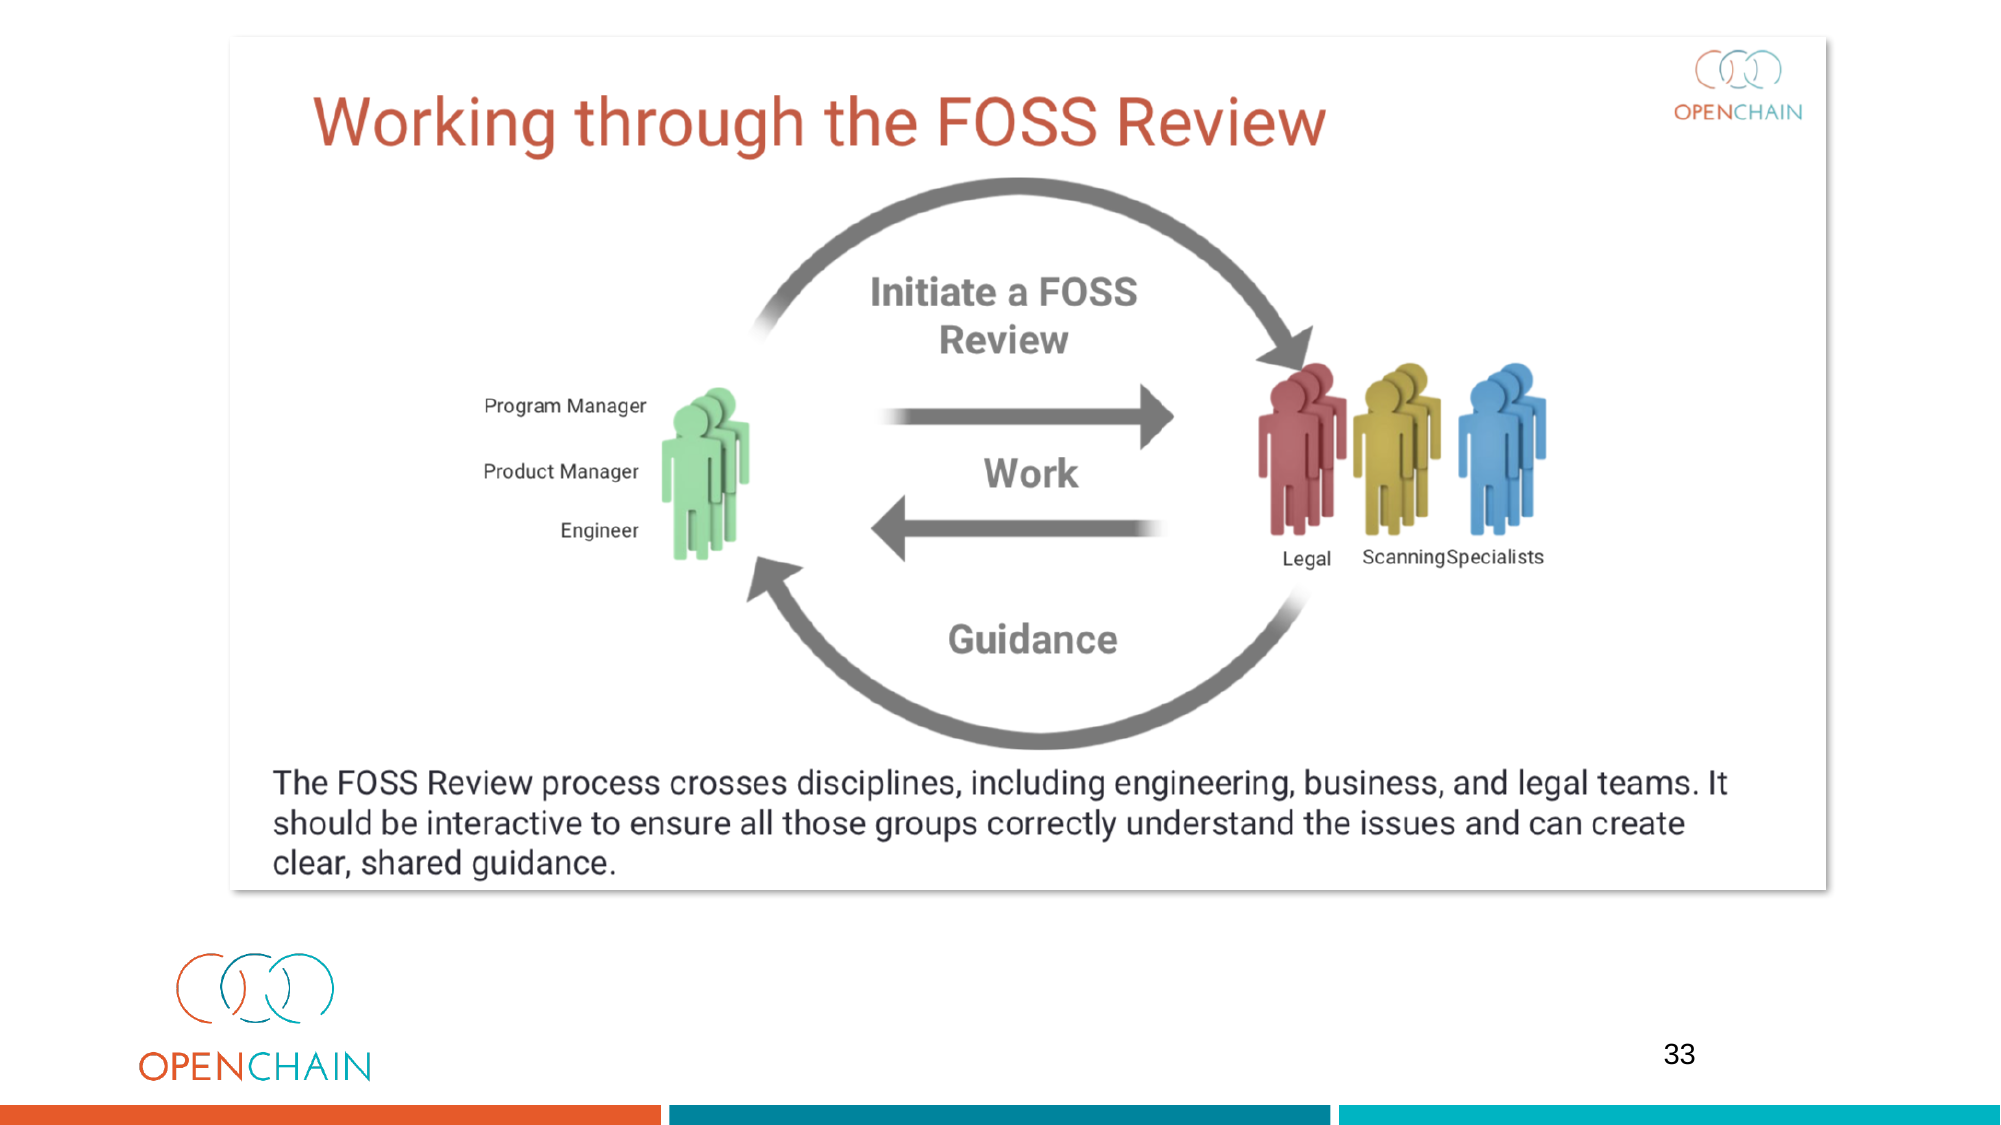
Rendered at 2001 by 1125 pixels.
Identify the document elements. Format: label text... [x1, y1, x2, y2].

picture [230, 36, 1827, 890]
picture [137, 951, 372, 1082]
slide_number 33 [1648, 1022, 1863, 1083]
